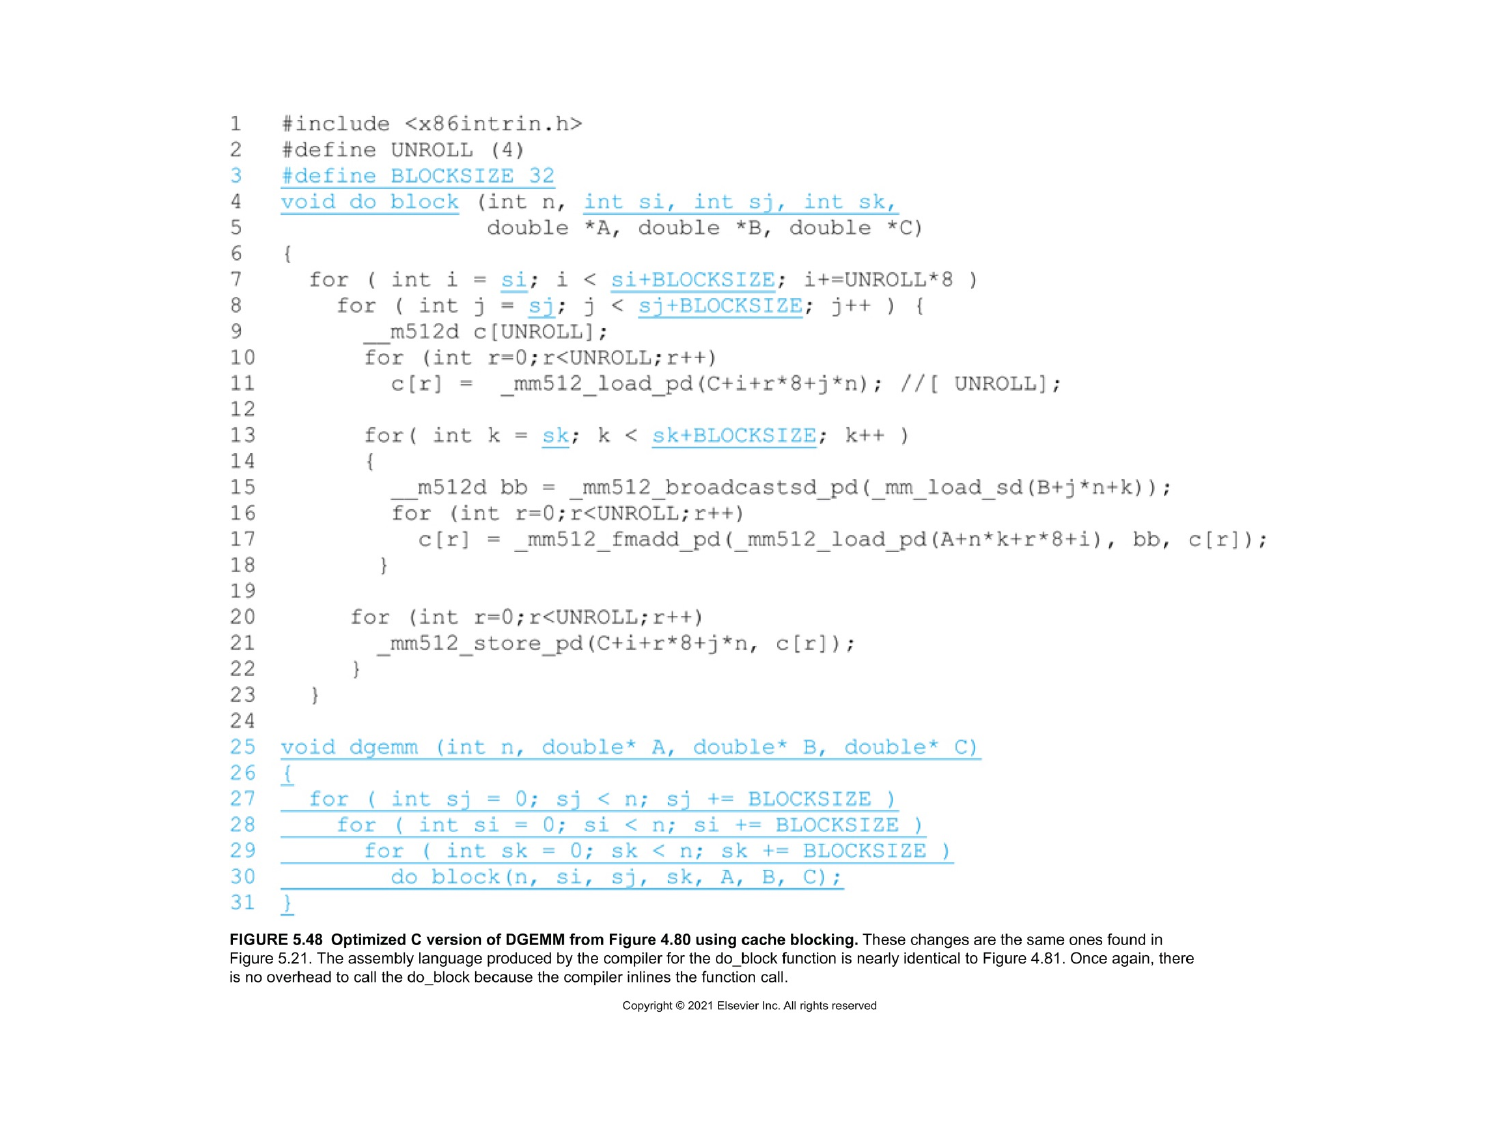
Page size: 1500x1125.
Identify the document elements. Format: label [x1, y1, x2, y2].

picture [229, 112, 1271, 1013]
